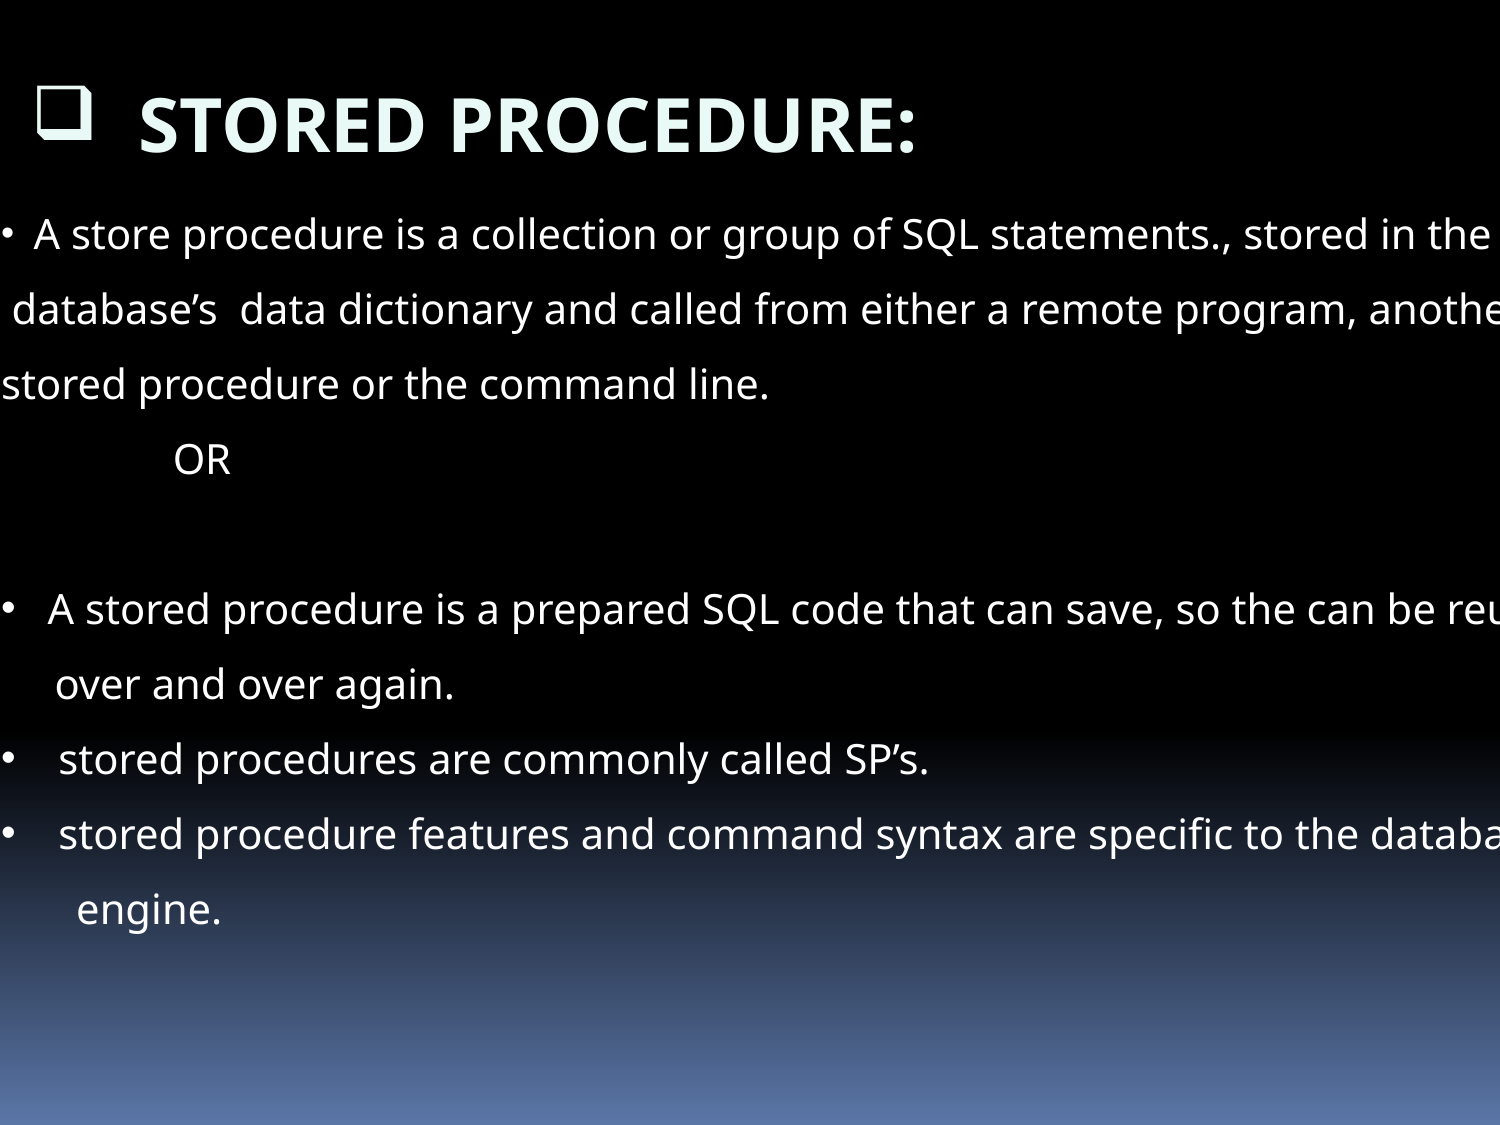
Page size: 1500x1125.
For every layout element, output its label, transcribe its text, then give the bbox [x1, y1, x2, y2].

text_box A store procedure is a collection or group of SQL statements., stored in the database’s data dictionary and called from either a remote program, another stored procedure or the command line. OR A stored procedure is a prepared SQL code that can save, so the can be reused over and over again. stored procedures are commonly called SP’s. stored procedure features and command syntax are specific to the database engine. [0, 70, 1500, 1125]
text_box STORED PROCEDURE: [0, 70, 951, 176]
